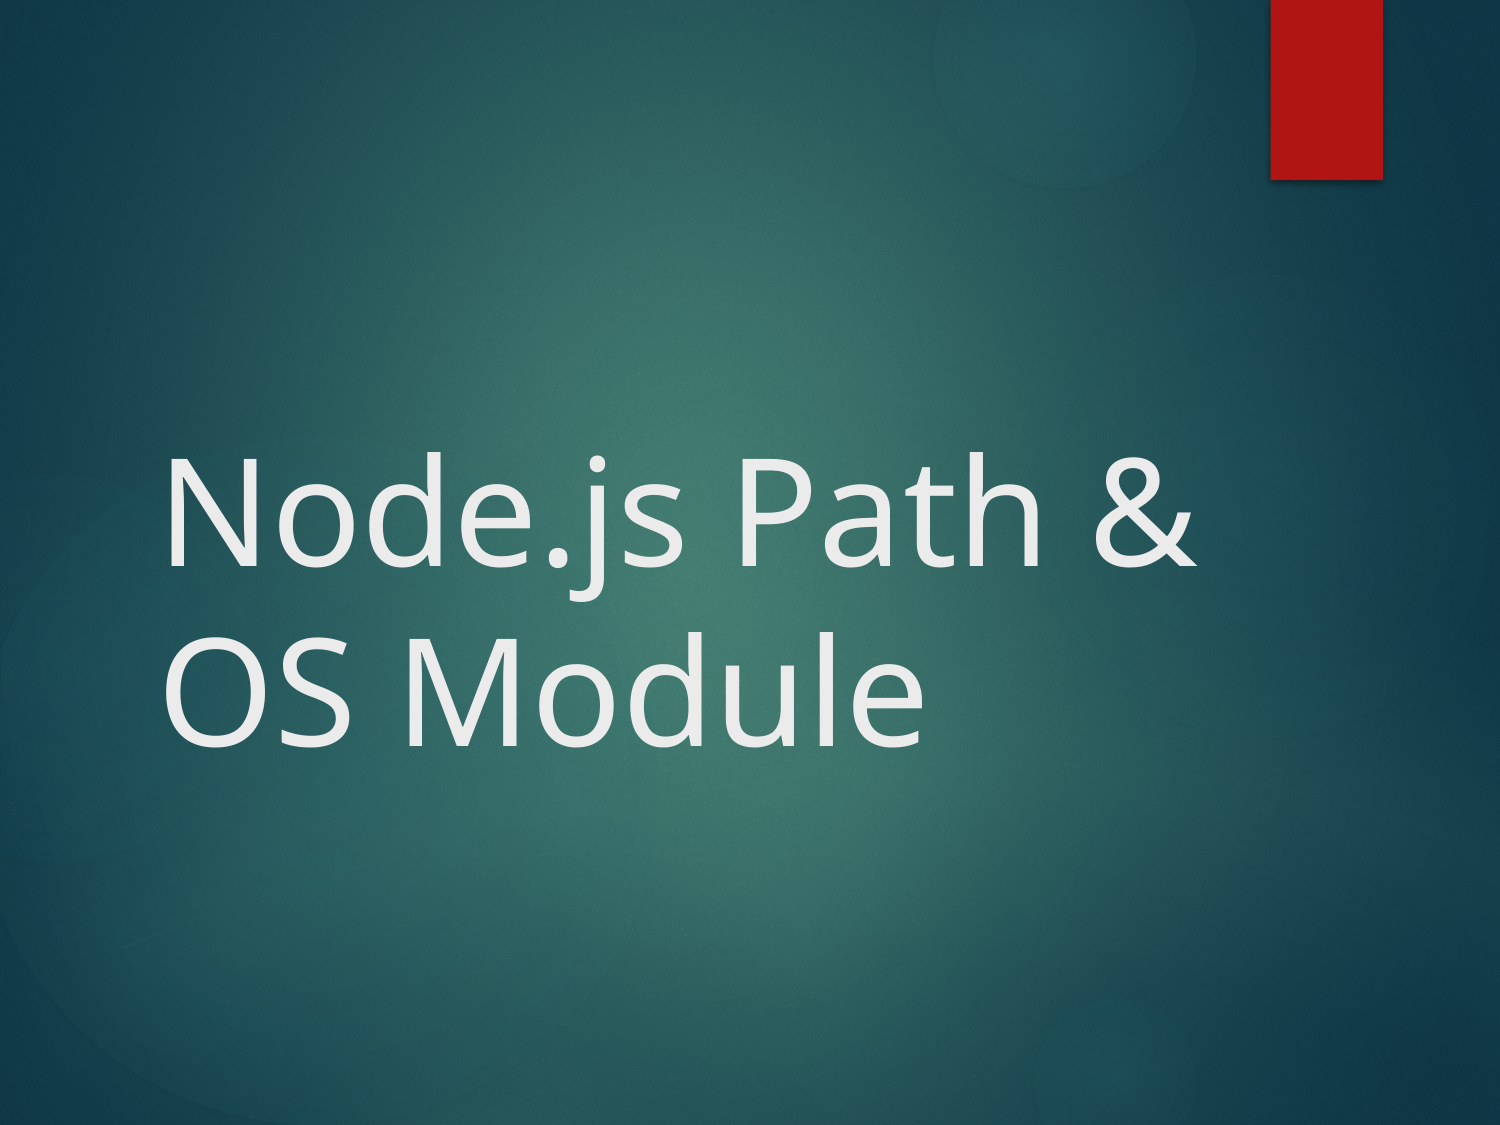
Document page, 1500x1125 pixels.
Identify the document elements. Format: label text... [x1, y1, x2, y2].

title Node.js Path & OS Module [142, 237, 1229, 784]
